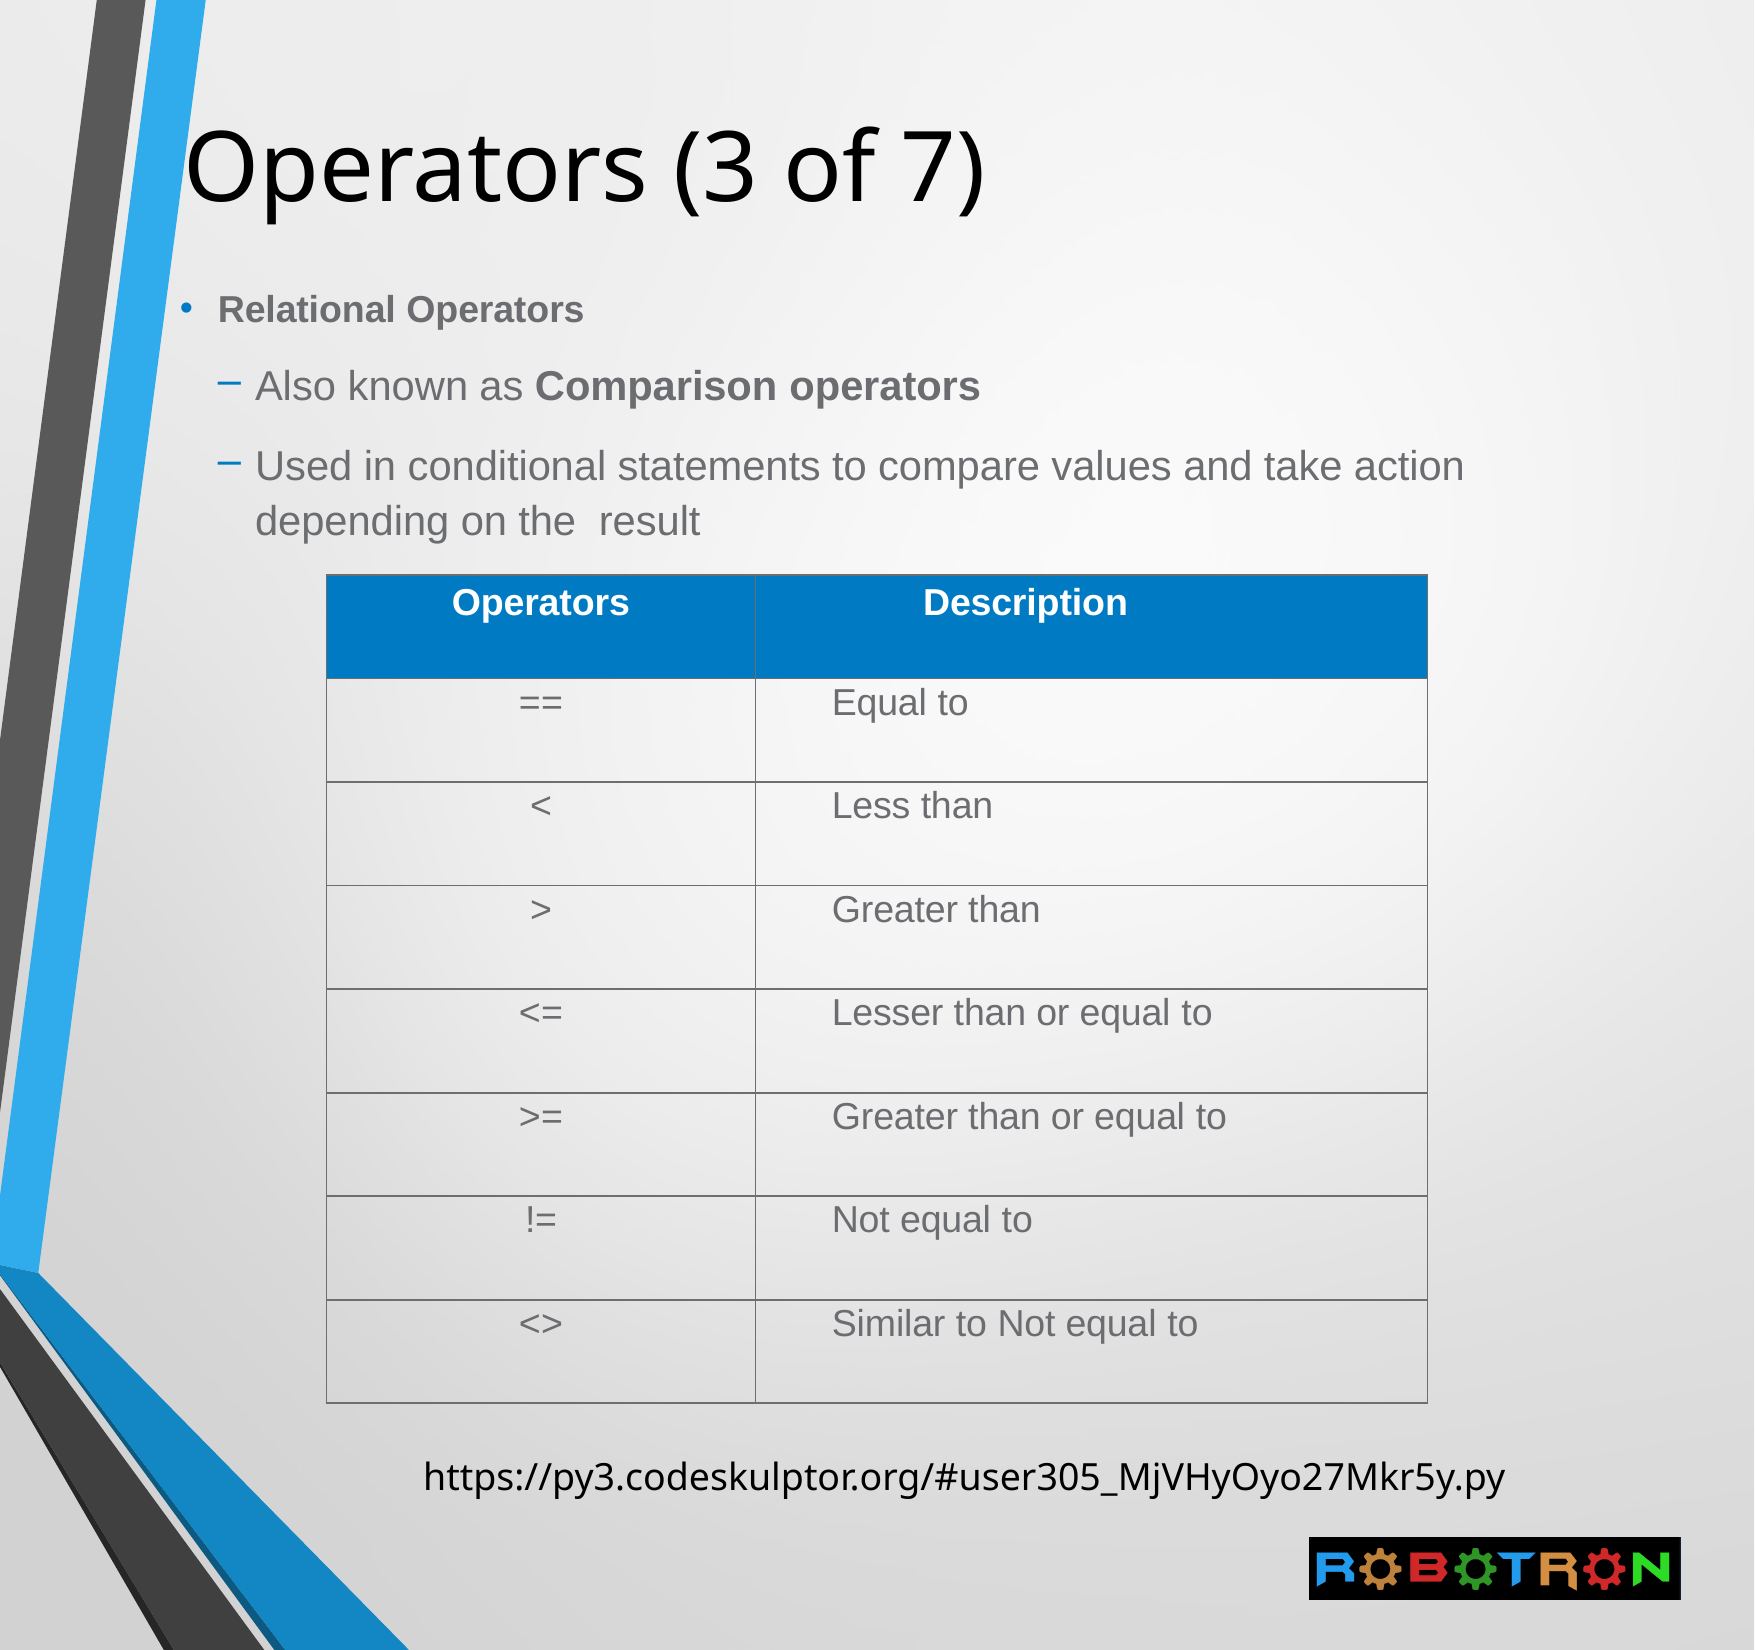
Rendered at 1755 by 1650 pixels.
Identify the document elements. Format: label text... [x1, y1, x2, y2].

table_header Operators [327, 576, 755, 678]
text_box https://py3.codeskulptor.org/#user305_MjVHyOyo27Mkr5y.py [408, 1445, 1521, 1506]
table_cell == [327, 679, 755, 781]
table_cell Greater than [756, 886, 1427, 988]
table_cell < [327, 783, 755, 885]
picture [1308, 1537, 1681, 1600]
table_cell > [327, 886, 755, 988]
table_cell >= [327, 1094, 755, 1195]
table_cell Less than [756, 783, 1427, 885]
table_header Description [756, 576, 1427, 678]
table_cell Similar to Not equal to [756, 1301, 1427, 1402]
table_cell Greater than or equal to [756, 1094, 1427, 1195]
title Operators (3 of 7) [177, 22, 990, 282]
table_cell <= [327, 990, 755, 1092]
table_cell <> [327, 1301, 755, 1402]
table_cell Lesser than or equal to [756, 990, 1427, 1092]
table_cell Equal to [756, 679, 1427, 781]
table_cell Not equal to [756, 1197, 1427, 1299]
text_box Relational Operators Also known as Comparison operators Used in conditional statements to compare values and take action depending on the result [177, 282, 1495, 545]
table_cell != [327, 1197, 755, 1299]
